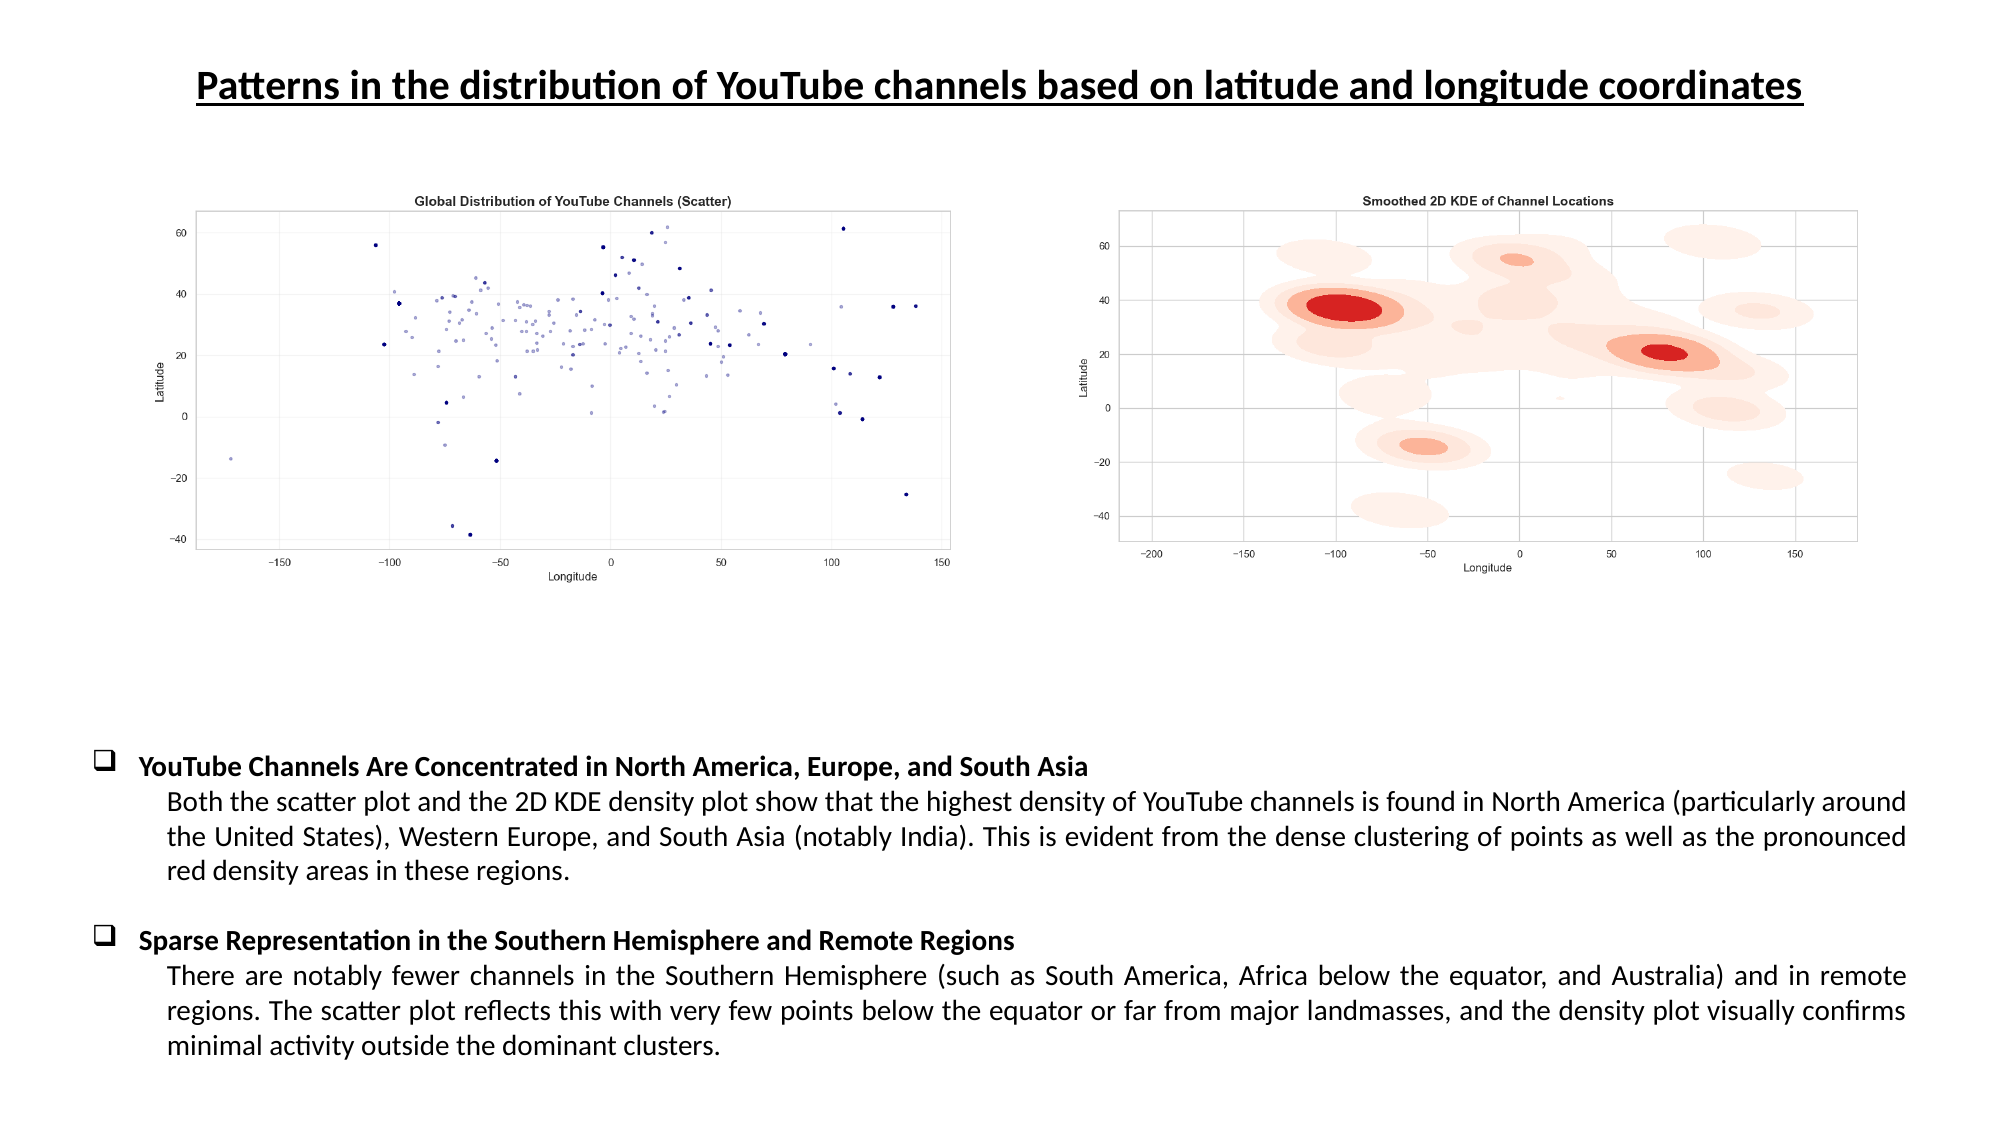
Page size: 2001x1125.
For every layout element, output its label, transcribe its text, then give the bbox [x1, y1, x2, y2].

picture [1072, 189, 1864, 580]
picture [148, 189, 957, 589]
text_box Patterns in the distribution of YouTube channels based on latitude and longitude coordinates [91, 50, 1909, 116]
text_box YouTube Channels Are Concentrated in North America, Europe, and South Asia Both the scatter plot and the 2D KDE density plot show that the highest density of YouTube channels is found in North America (particularly around the United States), Western Europe, and South Asia (notably India). This is evident from the dense clustering of points as well as the pronounced red density areas in these regions. Sparse Representation in the Southern Hemisphere and Remote Regions There are notably fewer channels in the Southern Hemisphere (such as South America, Africa below the equator, and Australia) and in remote regions. The scatter plot reflects this with very few points below the equator or far from major landmasses, and the density plot visually confirms minimal activity outside the dominant clusters. [77, 739, 1923, 1104]
